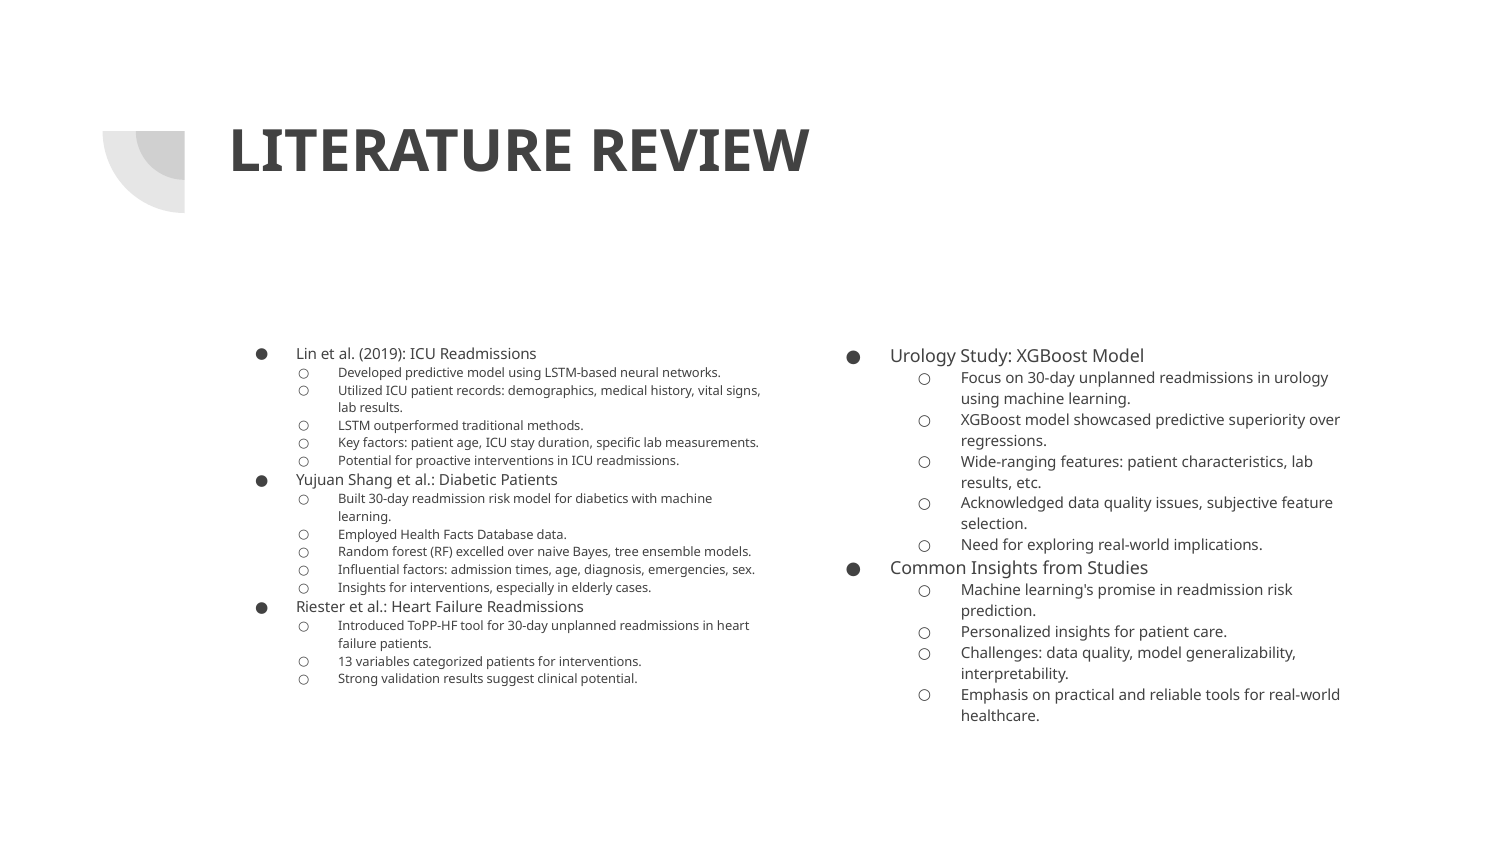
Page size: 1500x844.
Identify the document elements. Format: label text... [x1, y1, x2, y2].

list Lin et al. (2019): ICU Readmissions Developed predictive model using LSTM-based neural networks. Utilized ICU patient records: demographics, medical history, vital signs, lab results. LSTM outperformed traditional methods. Key factors: patient age, ICU stay duration, specific lab measurements. Potential for proactive interventions in ICU readmissions. Yujuan Shang et al.: Diabetic Patients Built 30-day readmission risk model for diabetics with machine learning. Employed Health Facts Database data. Random forest (RF) excelled over naive Bayes, tree ensemble models. Influential factors: admission times, age, diagnosis, emergencies, sex. Insights for interventions, especially in elderly cases. Riester et al.: Heart Failure Readmissions Introduced ToPP-HF tool for 30-day unplanned readmissions in heart failure patients. 13 variables categorized patients for interventions. Strong validation results suggest clinical potential. [213, 326, 777, 744]
list Urology Study: XGBoost Model Focus on 30-day unplanned readmissions in urology using machine learning. XGBoost model showcased predictive superiority over regressions. Wide-ranging features: patient characteristics, lab results, etc. Acknowledged data quality issues, subjective feature selection. Need for exploring real-world implications. Common Insights from Studies Machine learning's promise in readmission risk prediction. Personalized insights for patient care. Challenges: data quality, model generalizability, interpretability. Emphasis on practical and reliable tools for real-world healthcare. [804, 326, 1368, 744]
title LITERATURE REVIEW [213, 98, 1368, 263]
